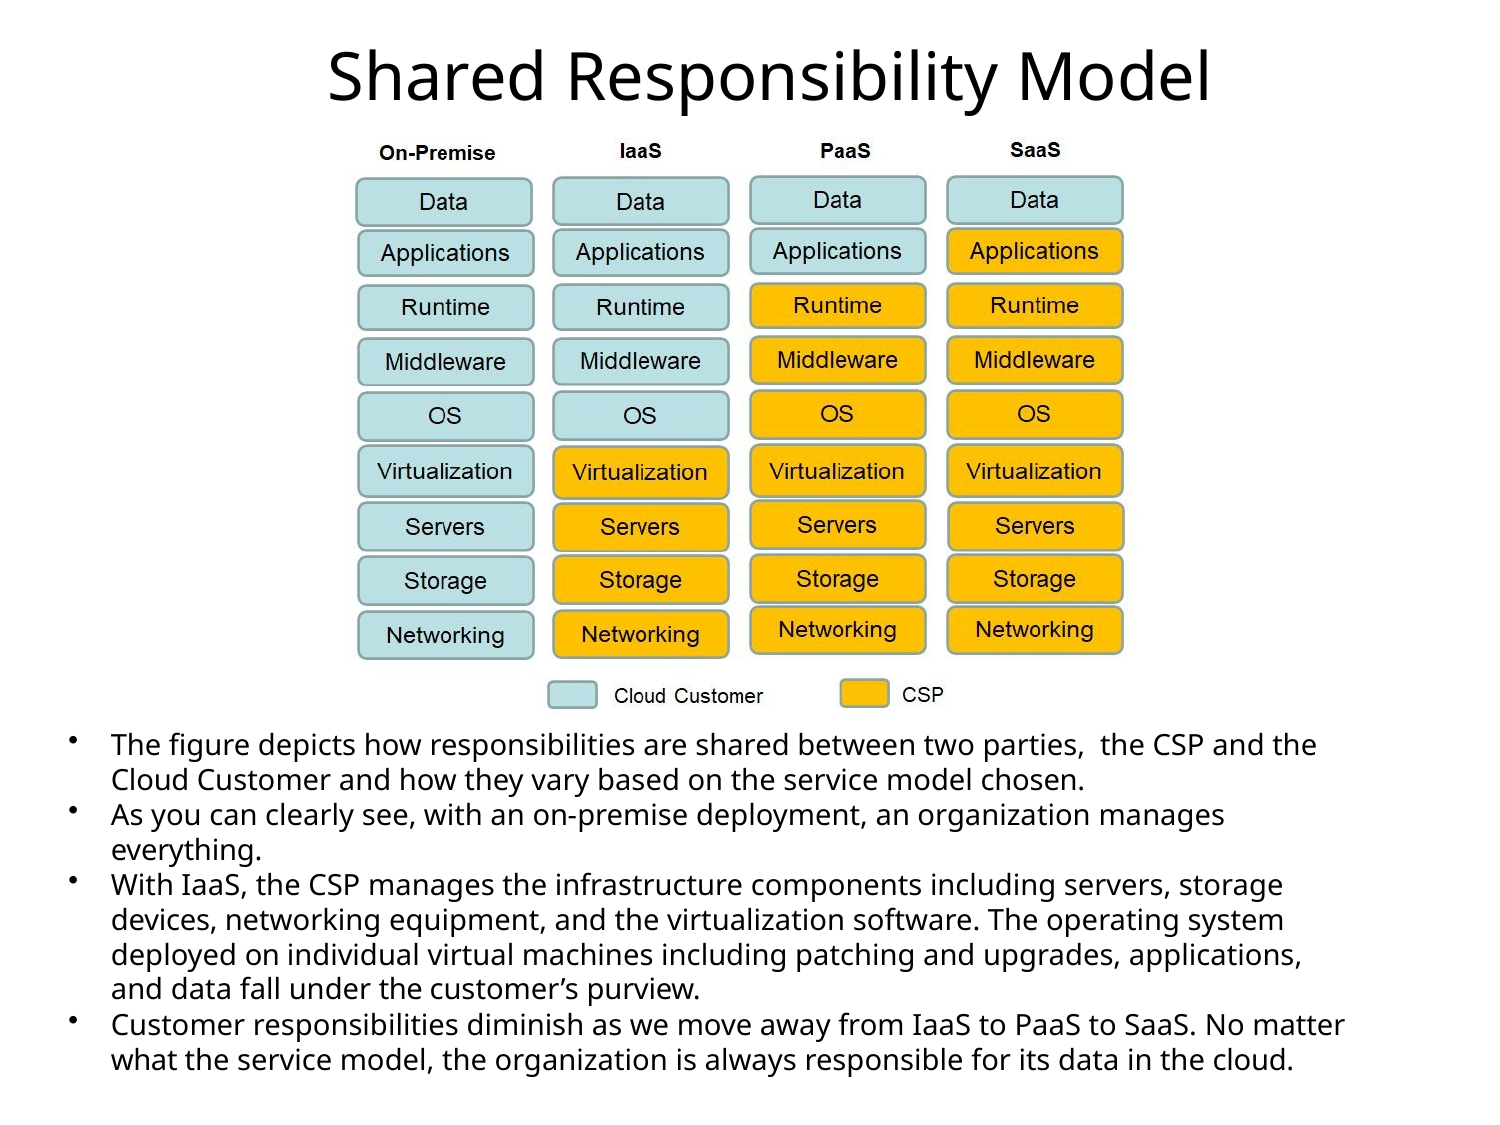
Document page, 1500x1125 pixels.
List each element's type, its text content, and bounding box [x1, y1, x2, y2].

title Shared Responsibility Model [74, 16, 1392, 222]
text_box The figure depicts how responsibilities are shared between two parties, the CSP and the Cloud Customer and how they vary based on the service model chosen. As you can clearly see, with an on-premise deployment, an organization manages everything. With IaaS, the CSP manages the infrastructure components including servers, storage devices, networking equipment, and the virtualization software. The operating system deployed on individual virtual machines including patching and upgrades, applications, and data fall under the customer’s purview. Customer responsibilities diminish as we move away from IaaS to PaaS to SaaS. No matter what the service model, the organization is always responsible for its data in the cloud. [66, 724, 1366, 1076]
picture [344, 136, 1137, 718]
